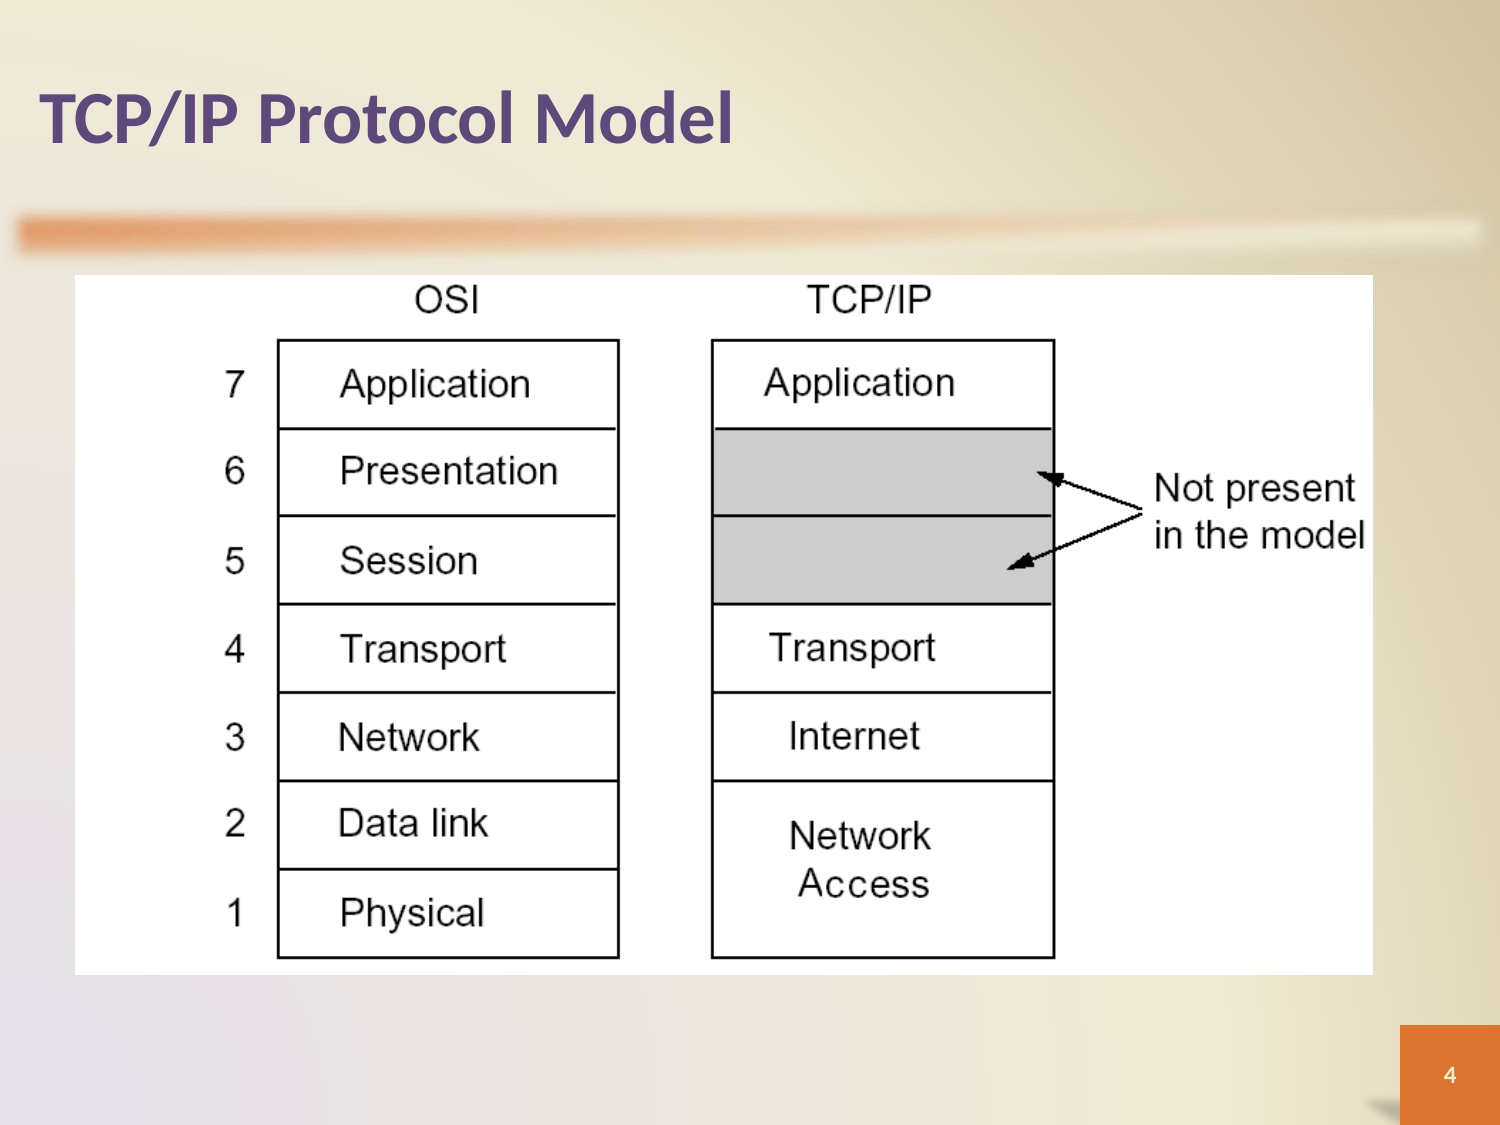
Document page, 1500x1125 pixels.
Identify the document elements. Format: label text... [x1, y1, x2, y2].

picture [0, 0, 1500, 1125]
text_box 4 [1441, 1056, 1459, 1089]
title TCP/IP Protocol Model [37, 66, 744, 257]
